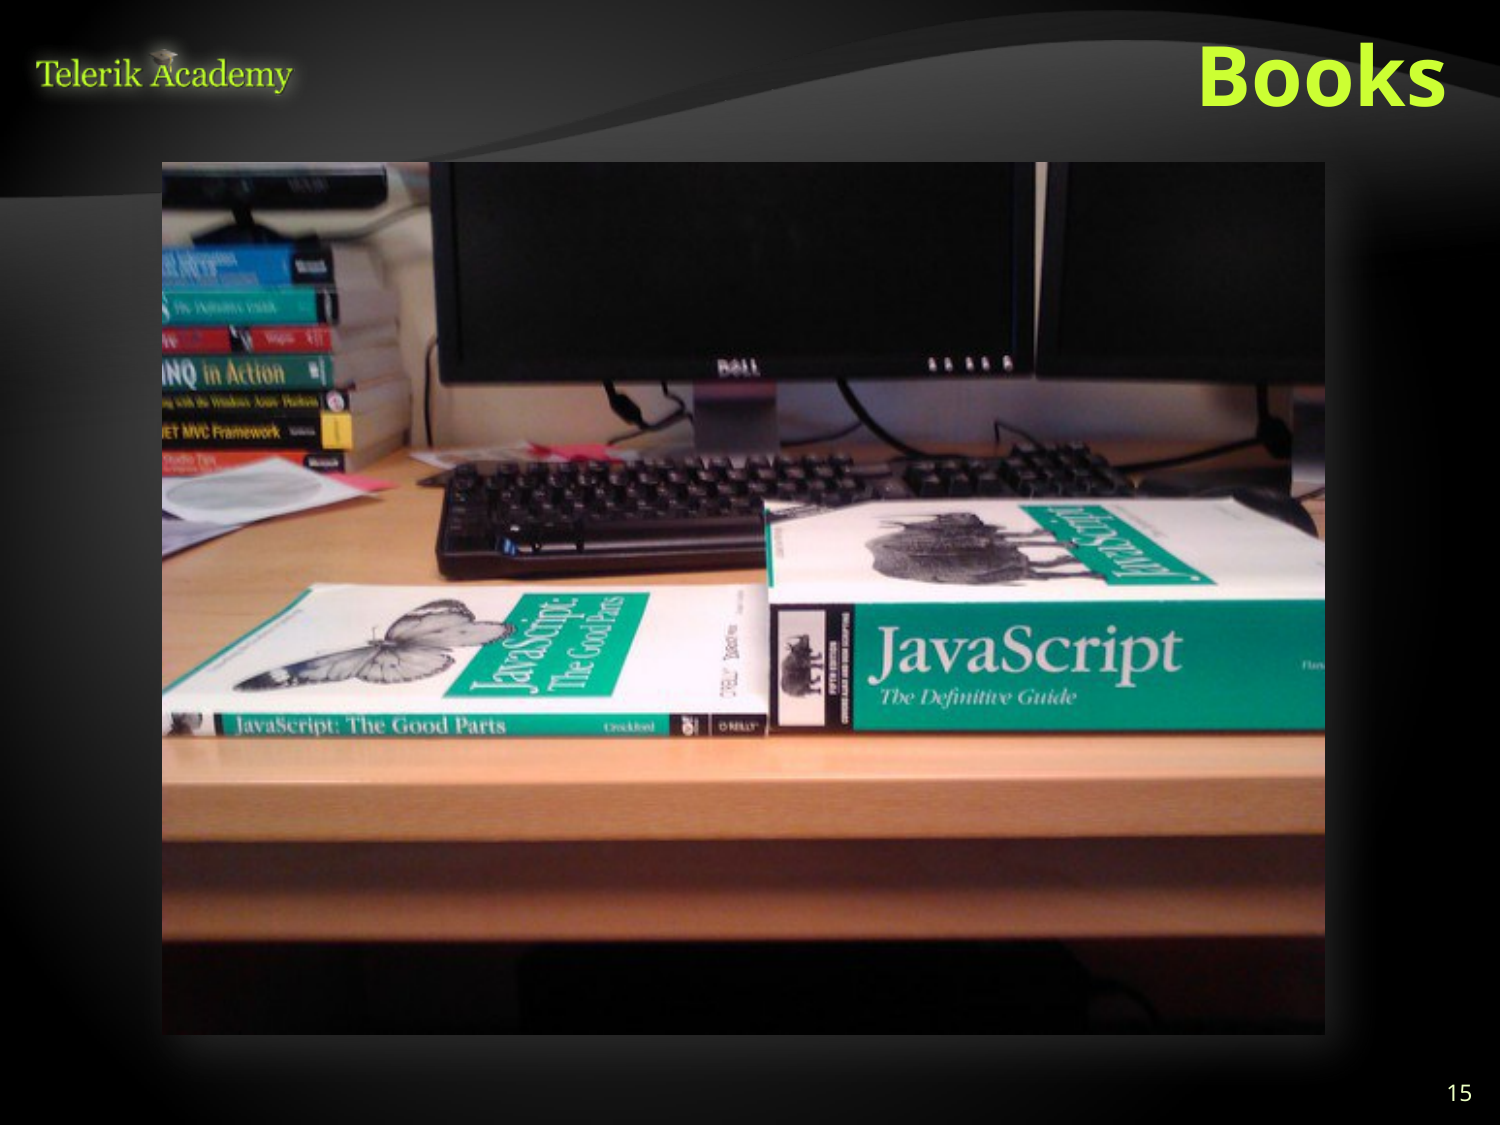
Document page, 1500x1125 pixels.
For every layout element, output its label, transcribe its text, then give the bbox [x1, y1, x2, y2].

picture [0, 0, 1500, 1125]
slide_number 15 [1412, 1074, 1488, 1113]
title Books [300, 12, 1463, 150]
